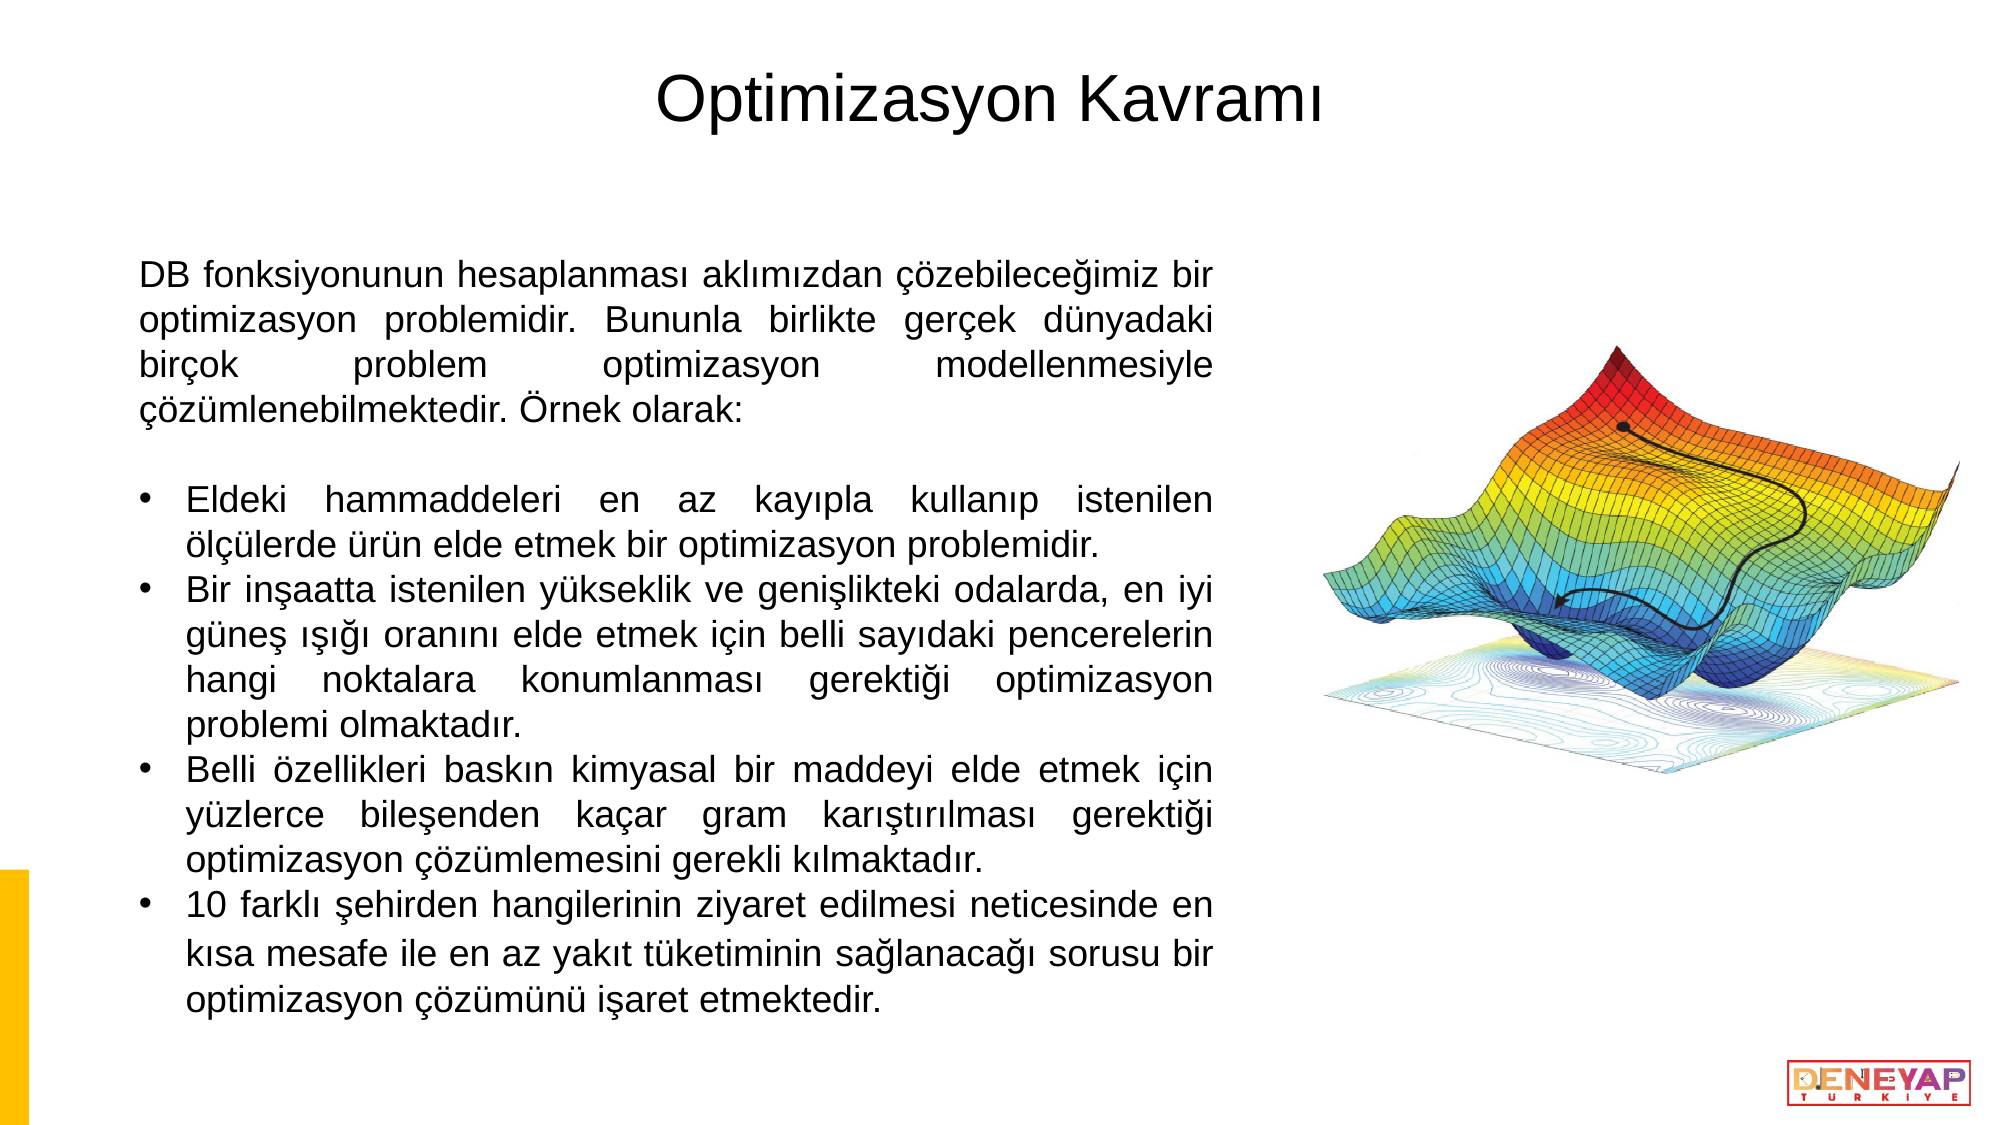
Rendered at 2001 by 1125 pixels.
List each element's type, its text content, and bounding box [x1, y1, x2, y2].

picture [1787, 1059, 1971, 1106]
text_box [0, 869, 29, 1125]
picture [1323, 345, 1960, 776]
text_box DB fonksiyonunun hesaplanması aklımızdan çözebileceğimiz bir optimizasyon problemidir. Bununla birlikte gerçek dünyadaki birçok problem optimizasyon modellenmesiyle çözümlenebilmektedir. Örnek olarak: Eldeki hammaddeleri en az kayıpla kullanıp istenilen ölçülerde ürün elde etmek bir optimizasyon problemidir. Bir inşaatta istenilen yükseklik ve genişlikteki odalarda, en iyi güneş ışığı oranını elde etmek için belli sayıdaki pencerelerin hangi noktalara konumlanması gerektiği optimizasyon problemi olmaktadır. Belli özellikleri baskın kimyasal bir maddeyi elde etmek için yüzlerce bileşenden kaçar gram karıştırılması gerektiği optimizasyon çözümlemesini gerekli kılmaktadır. 10 farklı şehirden hangilerinin ziyaret edilmesi neticesinde en kısa mesafe ile en az yakıt tüketiminin sağlanacağı sorusu bir optimizasyon çözümünü işaret etmektedir. [124, 242, 1229, 1097]
text_box Optimizasyon Kavramı [312, 47, 1688, 142]
